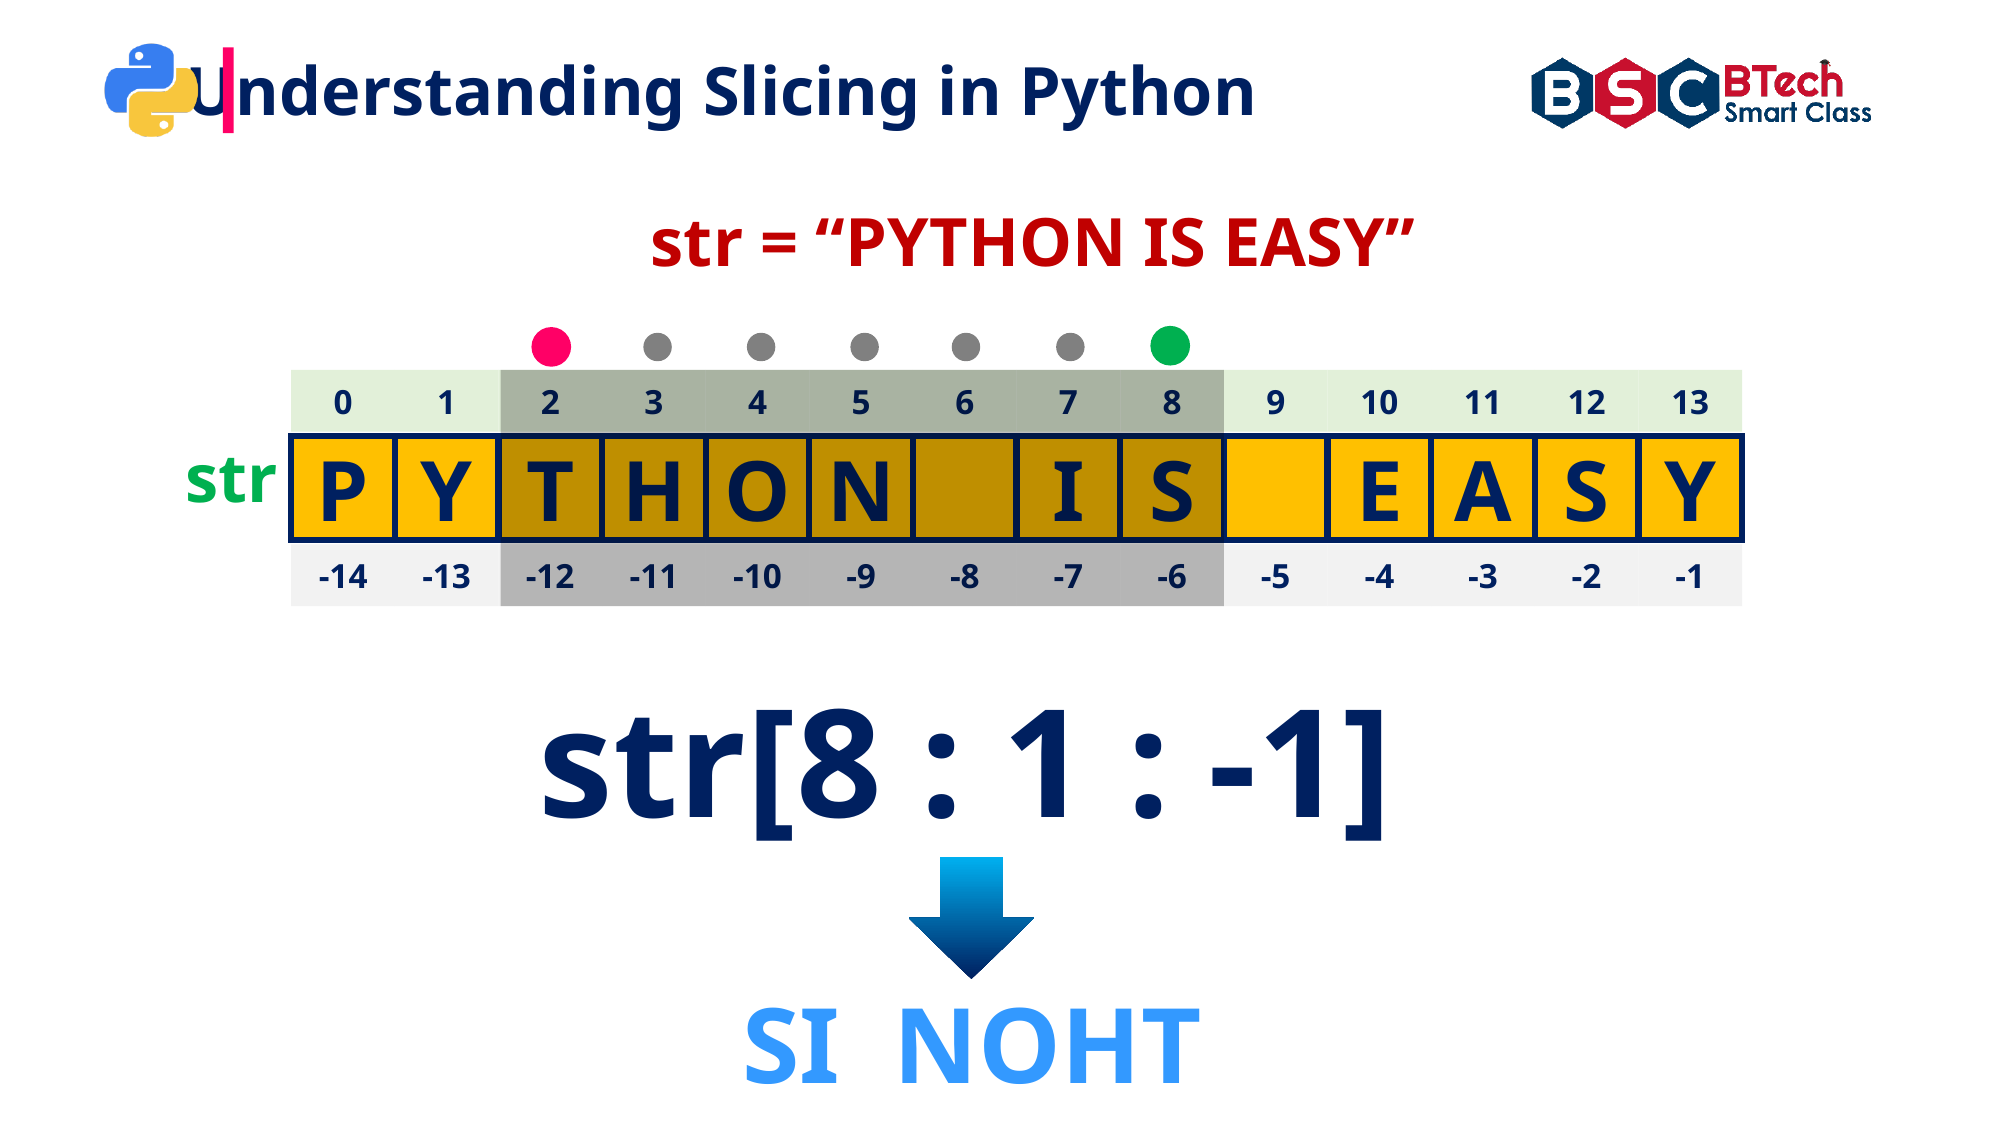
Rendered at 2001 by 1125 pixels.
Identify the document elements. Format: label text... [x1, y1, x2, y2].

text_box [849, 331, 880, 363]
text_box 12 [1534, 369, 1637, 433]
text_box A [1430, 435, 1534, 541]
text_box [222, 46, 235, 134]
text_box [500, 369, 1225, 607]
text_box str = “PYTHON IS EASY” [636, 199, 1431, 287]
picture [91, 31, 210, 149]
text_box -13 [394, 543, 497, 607]
text_box P [290, 435, 394, 541]
text_box [745, 331, 777, 363]
text_box [950, 331, 982, 363]
text_box -14 [290, 543, 394, 607]
text_box str [170, 436, 293, 524]
text_box 10 [1327, 369, 1430, 433]
text_box 0 [290, 369, 394, 433]
text_box 11 [1430, 369, 1534, 433]
text_box [906, 855, 1037, 981]
text_box 9 [1225, 369, 1327, 433]
text_box SI NOHT [727, 979, 1217, 1112]
text_box str[8 : 1 : -1] [524, 667, 1408, 855]
text_box [1225, 435, 1327, 541]
text_box [1055, 331, 1086, 363]
text_box -5 [1225, 543, 1327, 607]
picture [1529, 6, 1873, 200]
text_box [530, 326, 573, 368]
text_box 13 [1637, 369, 1743, 433]
text_box 1 [394, 369, 497, 433]
text_box Y [1637, 435, 1743, 541]
text_box [1149, 324, 1192, 367]
text_box -2 [1534, 543, 1637, 607]
text_box -3 [1430, 543, 1534, 607]
text_box [642, 331, 673, 363]
text_box -1 [1637, 543, 1743, 607]
text_box Y [394, 435, 497, 541]
text_box -4 [1327, 543, 1430, 607]
text_box E [1327, 435, 1430, 541]
text_box Understanding Slicing in Python [210, 48, 1273, 136]
text_box S [1534, 435, 1637, 541]
